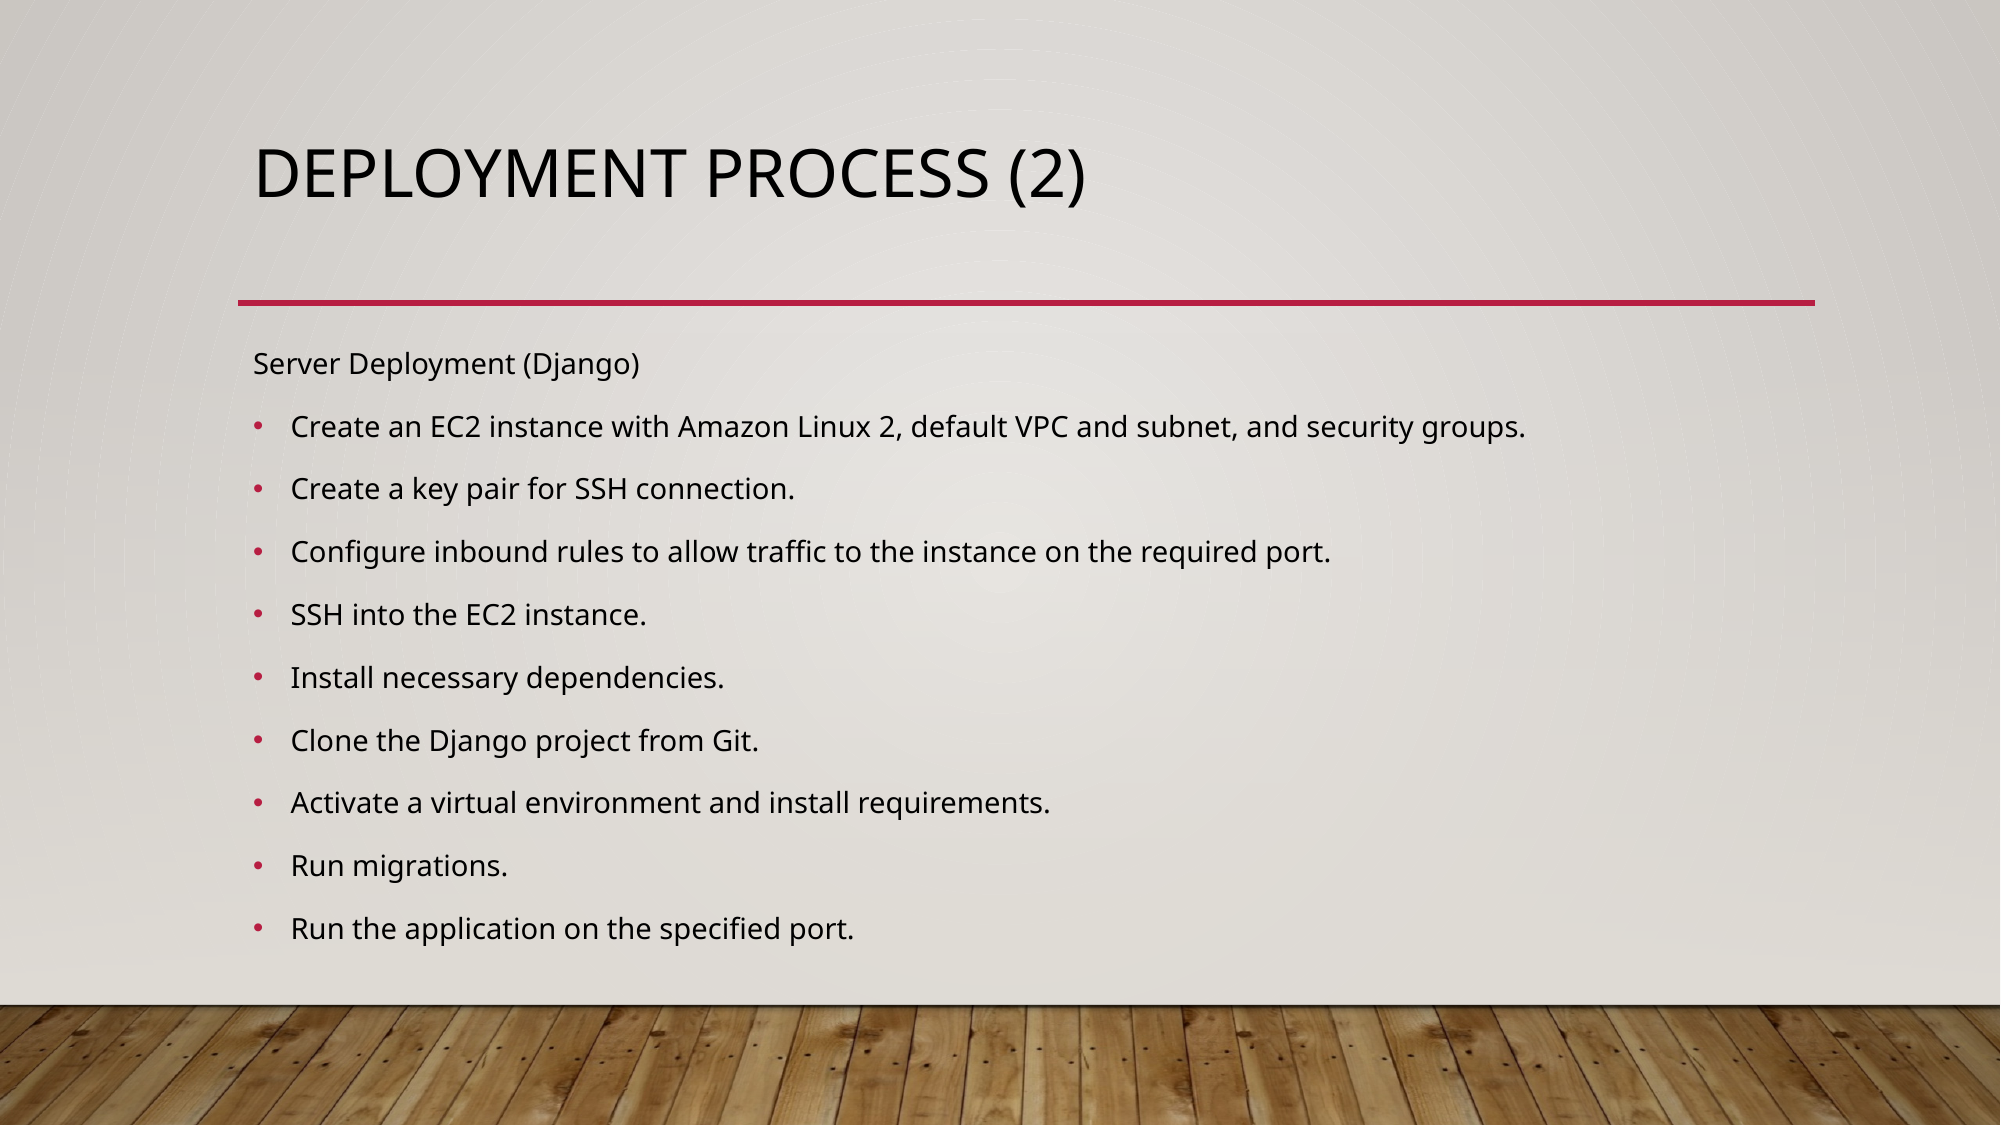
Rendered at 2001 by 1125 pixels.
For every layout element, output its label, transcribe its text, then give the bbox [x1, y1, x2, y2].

list Server Deployment (Django) Create an EC2 instance with Amazon Linux 2, default VPC and subnet, and security groups. Create a key pair for SSH connection. Configure inbound rules to allow traffic to the instance on the required port. SSH into the EC2 instance. Install necessary dependencies. Clone the Django project from Git. Activate a virtual environment and install requirements. Run migrations. Run the application on the specified port. [238, 330, 1814, 993]
title DEPLOYMENT PROCESS (2) [238, 131, 1814, 305]
picture [0, 1005, 2000, 1125]
